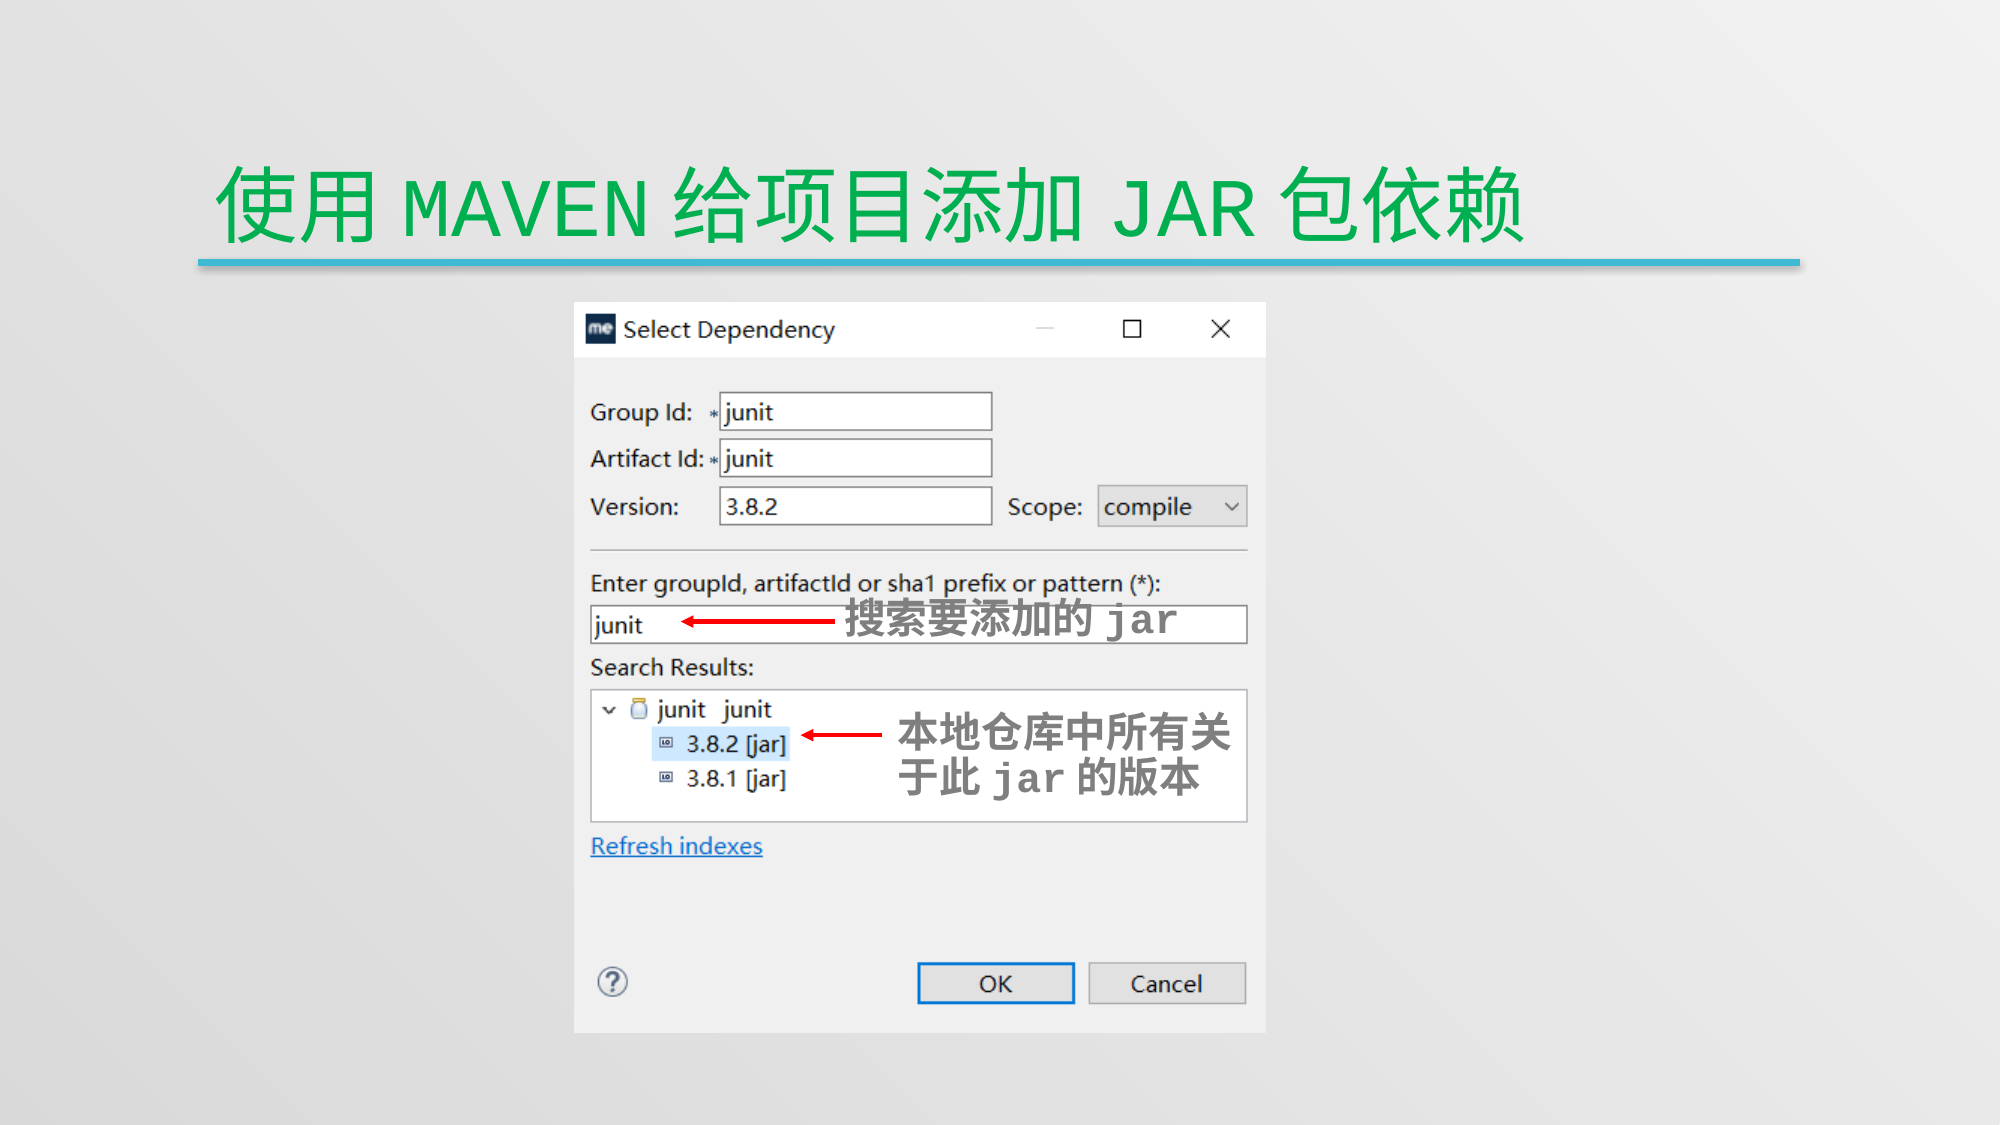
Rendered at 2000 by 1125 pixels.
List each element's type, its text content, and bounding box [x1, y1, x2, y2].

title 使用maven给项目添加jar包依赖 [199, 45, 1800, 263]
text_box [574, 302, 1266, 1033]
